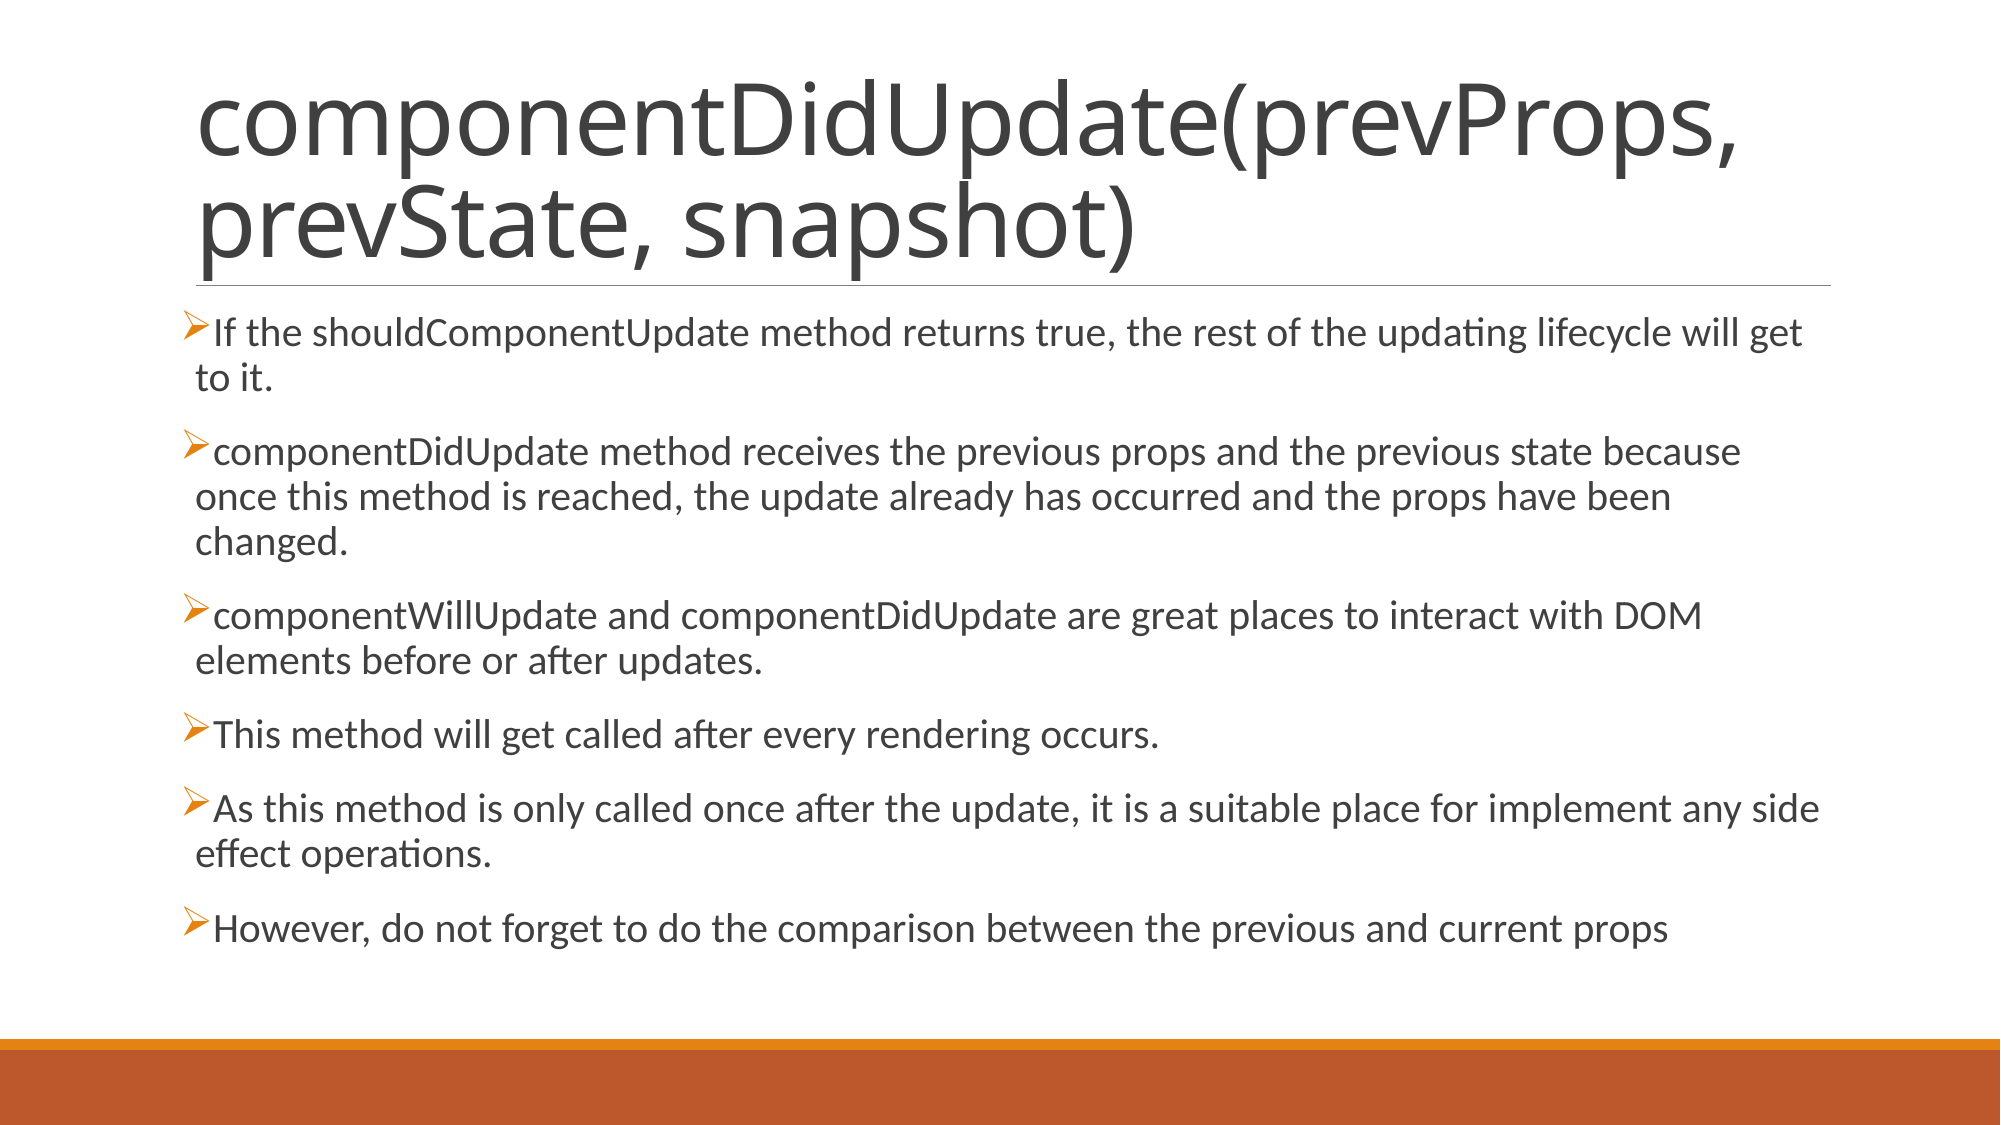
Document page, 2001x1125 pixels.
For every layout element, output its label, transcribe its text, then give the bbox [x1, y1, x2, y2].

list If the shouldComponentUpdate method returns true, the rest of the updating lifecycle will get to it. componentDidUpdate method receives the previous props and the previous state because once this method is reached, the update already has occurred and the props have been changed. componentWillUpdate and componentDidUpdate are great places to interact with DOM elements before or after updates. This method will get called after every rendering occurs. As this method is only called once after the update, it is a suitable place for implement any side effect operations. However, do not forget to do the comparison between the previous and current props [180, 302, 1830, 963]
title componentDidUpdate(prevProps, prevState, snapshot) [180, 47, 1830, 285]
